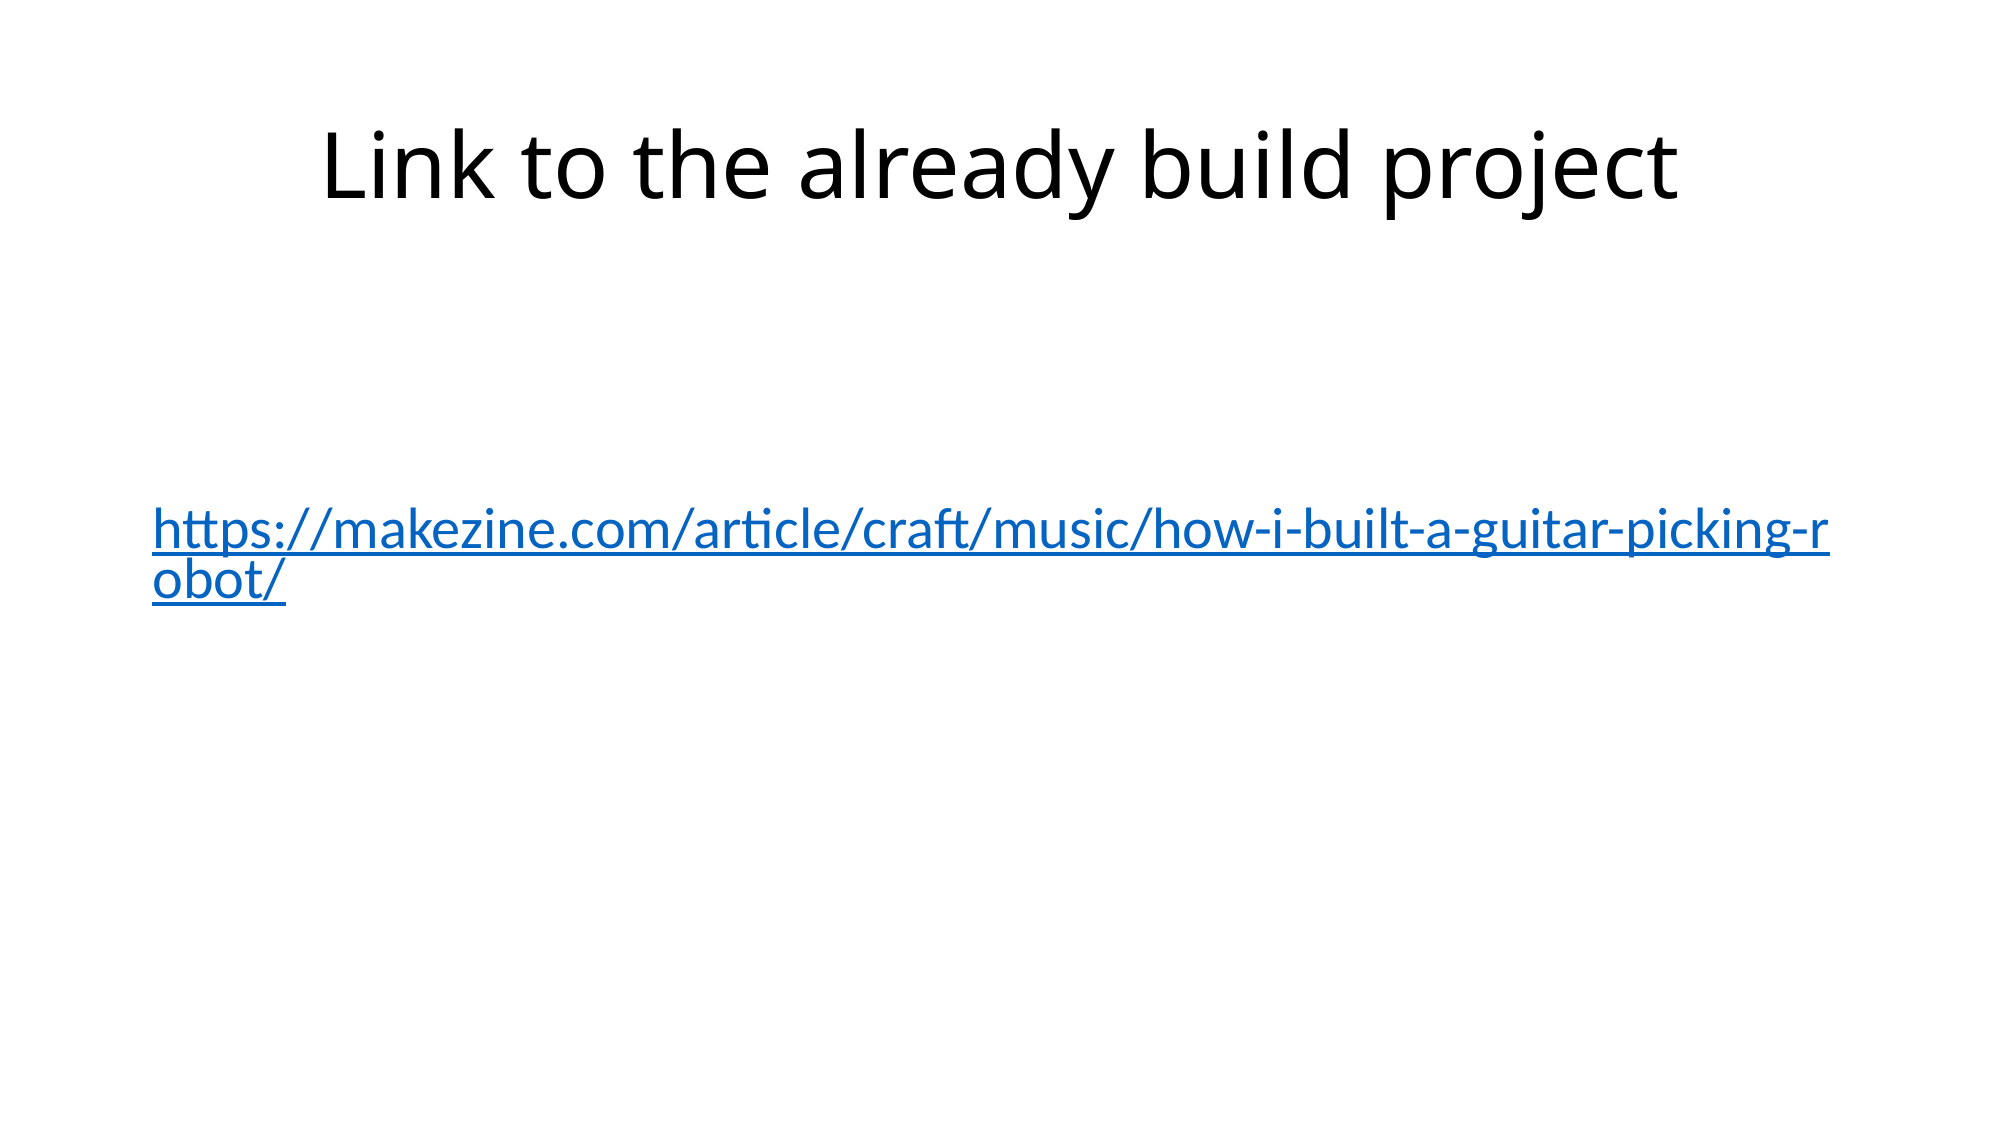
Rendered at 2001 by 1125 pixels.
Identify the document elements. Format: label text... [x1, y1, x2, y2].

list https://makezine.com/article/craft/music/how-i-built-a-guitar-picking-robot/ [137, 490, 1863, 649]
title Link to the already build project [137, 59, 1863, 278]
